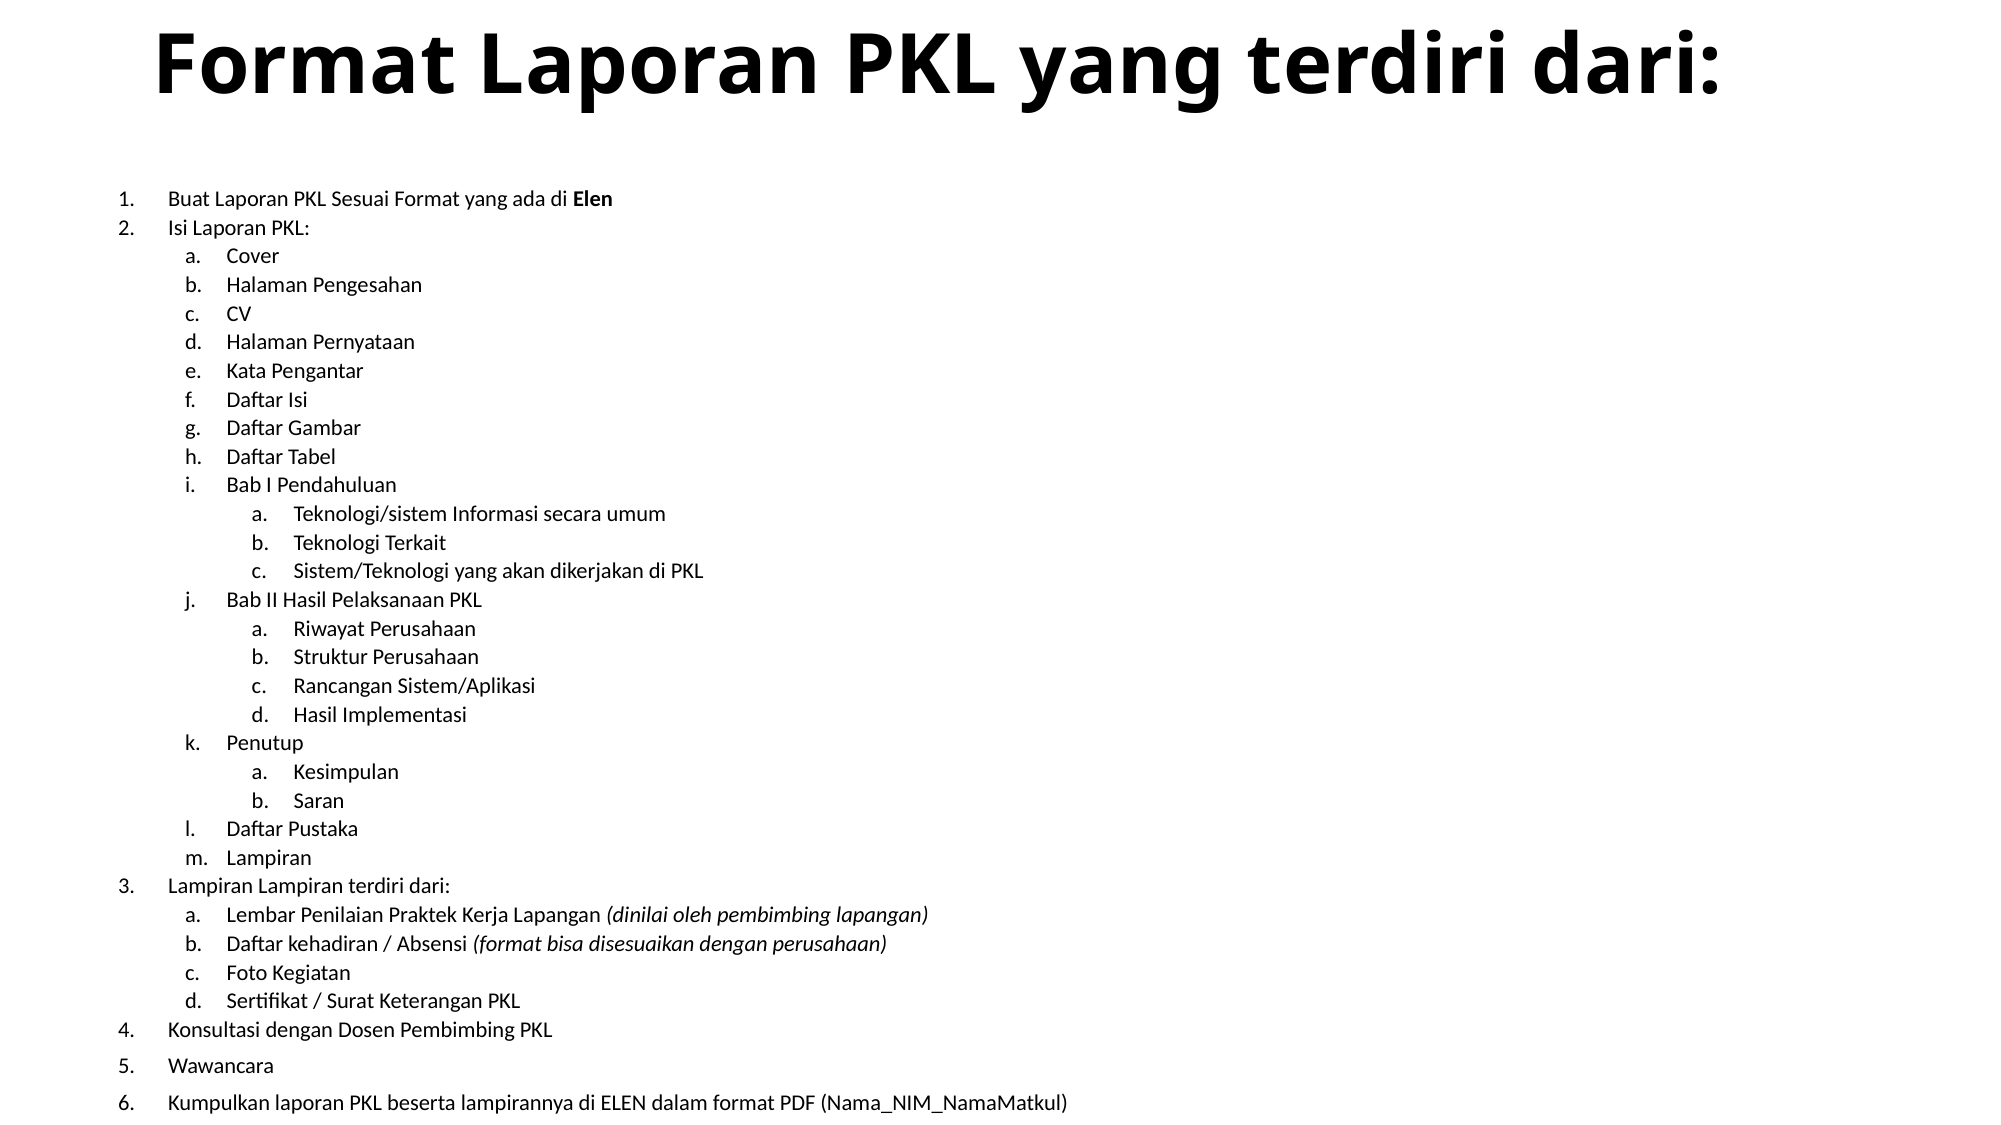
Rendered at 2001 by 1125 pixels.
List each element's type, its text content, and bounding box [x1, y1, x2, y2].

title Format Laporan PKL yang terdiri dari: [137, 3, 1863, 130]
list Buat Laporan PKL Sesuai Format yang ada di Elen Isi Laporan PKL: Cover Halaman Pengesahan CV Halaman Pernyataan Kata Pengantar Daftar Isi Daftar Gambar Daftar Tabel Bab I Pendahuluan Teknologi/sistem Informasi secara umum Teknologi Terkait Sistem/Teknologi yang akan dikerjakan di PKL Bab II Hasil Pelaksanaan PKL Riwayat Perusahaan Struktur Perusahaan Rancangan Sistem/Aplikasi Hasil Implementasi Penutup Kesimpulan Saran Daftar Pustaka Lampiran Lampiran Lampiran terdiri dari: Lembar Penilaian Praktek Kerja Lapangan (dinilai oleh pembimbing lapangan) Daftar kehadiran / Absensi (format bisa disesuaikan dengan perusahaan) Foto Kegiatan Sertifikat / Surat Keterangan PKL Konsultasi dengan Dosen Pembimbing PKL Wawancara Kumpulkan laporan PKL beserta lampirannya di ELEN dalam format PDF (Nama_NIM_NamaMatkul) [103, 174, 1863, 1125]
